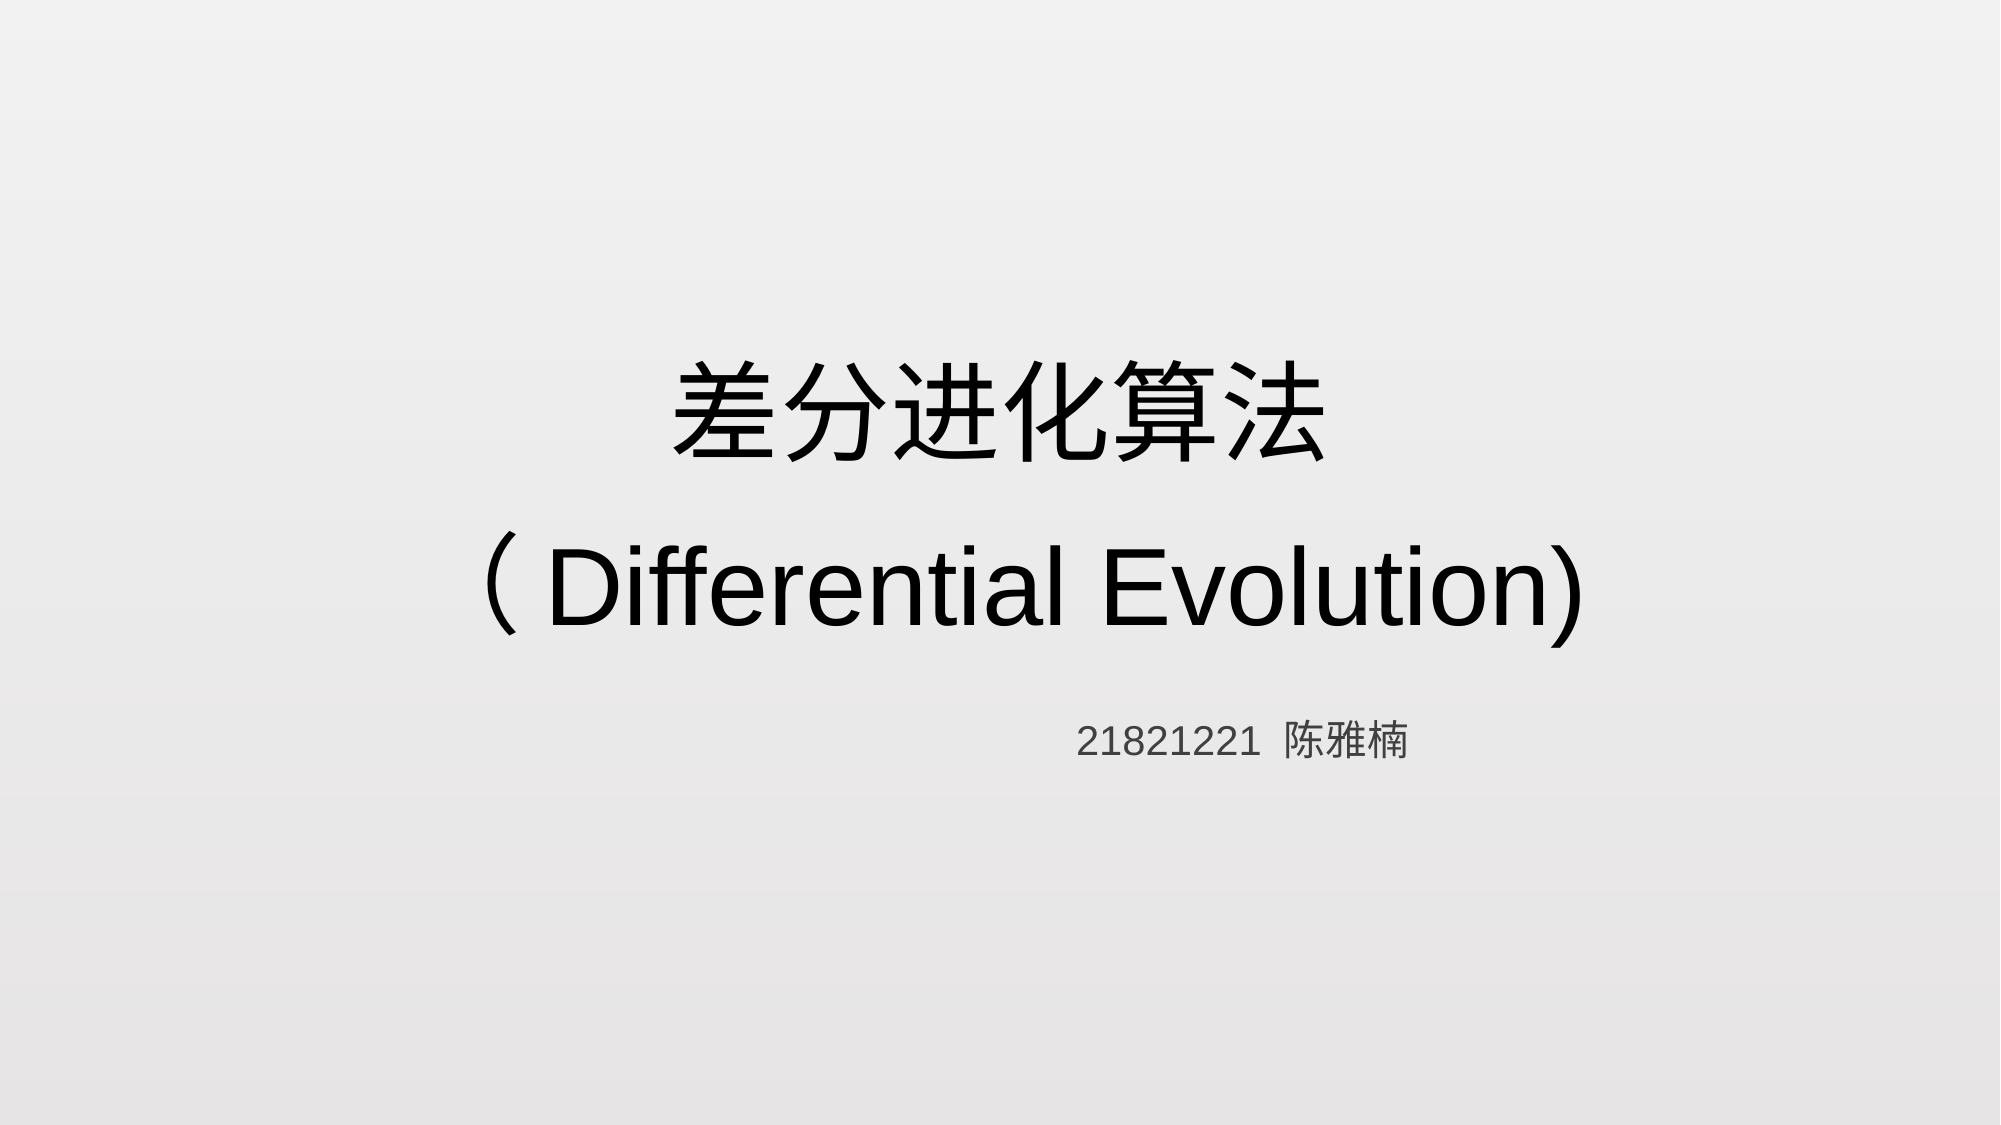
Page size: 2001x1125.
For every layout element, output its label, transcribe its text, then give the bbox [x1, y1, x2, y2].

subtitle 21821221 陈雅楠 [867, 690, 1618, 963]
title 差分进化算法 （Differential Evolution) [249, 295, 1750, 655]
